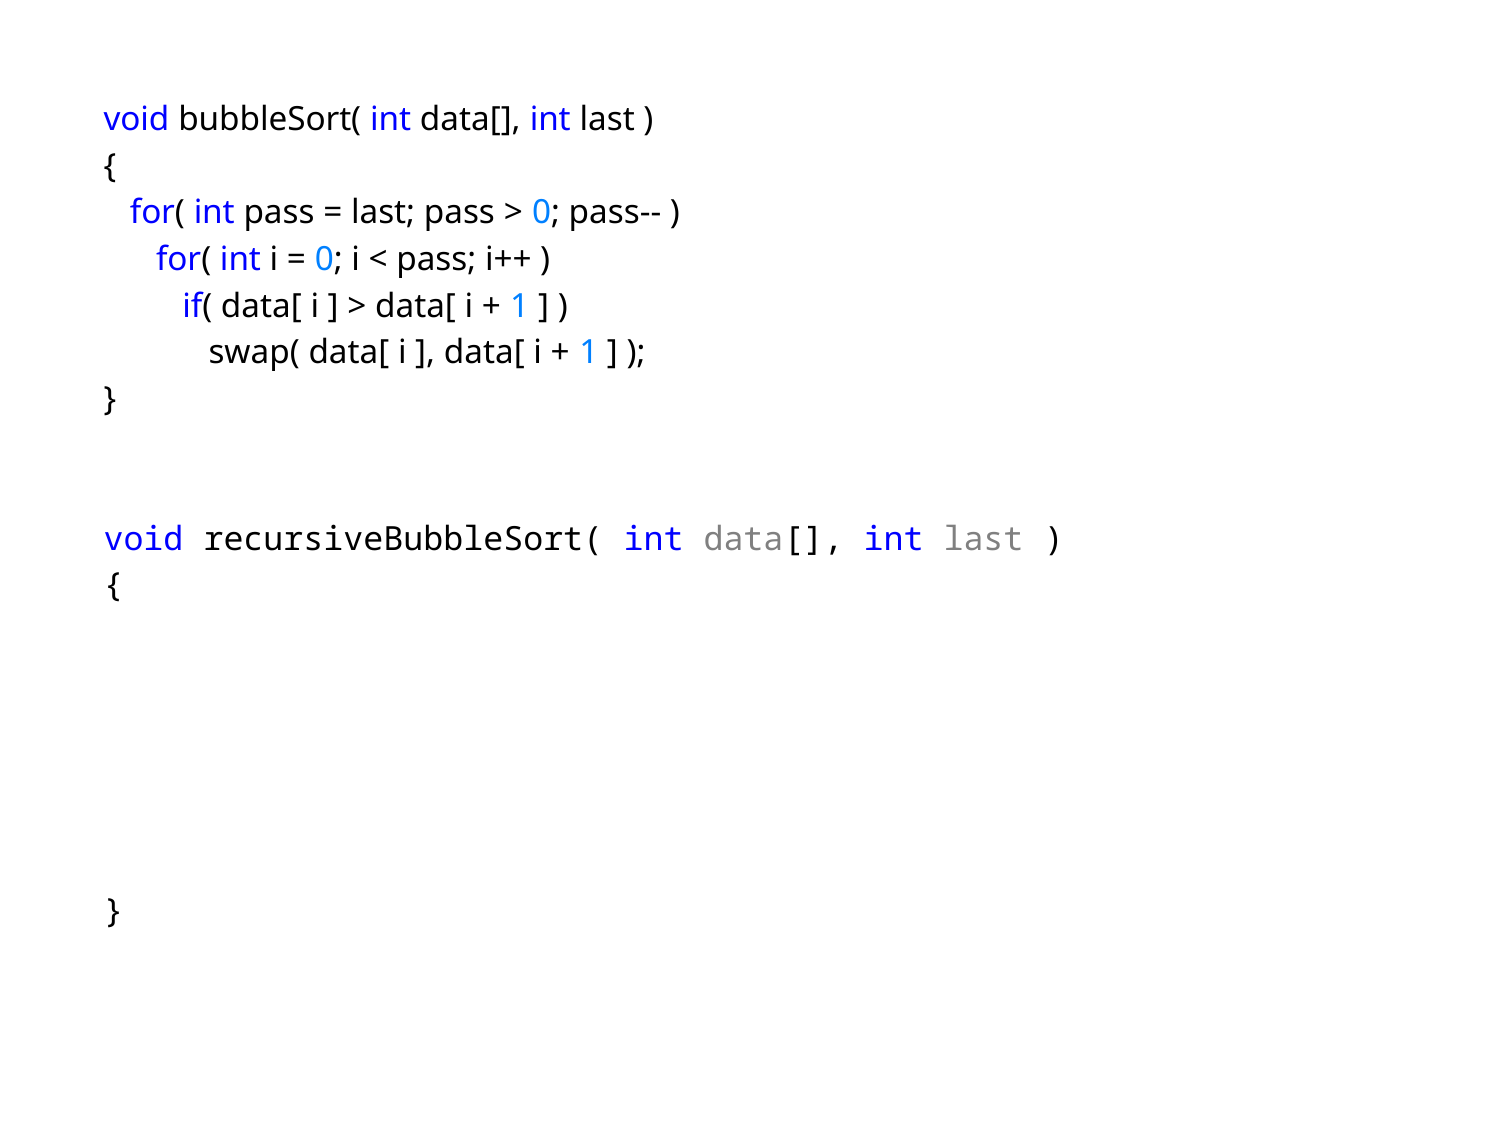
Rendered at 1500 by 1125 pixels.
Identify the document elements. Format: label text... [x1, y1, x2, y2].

list void bubbleSort( int data[], int last ) { for( int pass = last; pass > 0; pass-- ) for( int i = 0; i < pass; i++ ) if( data[ i ] > data[ i + 1 ] ) swap( data[ i ], data[ i + 1 ] ); } void recursiveBubbleSort( int data[], int last ) { for( int i = 0; i < last; i++ ) if( data[ i ] > data[ i + 1 ] ) swap( data[ i ], data[ i + 1 ] ); if( last > 1 ) recursiveBubbleSort( data, last - 1 ); } [88, 89, 1412, 1036]
